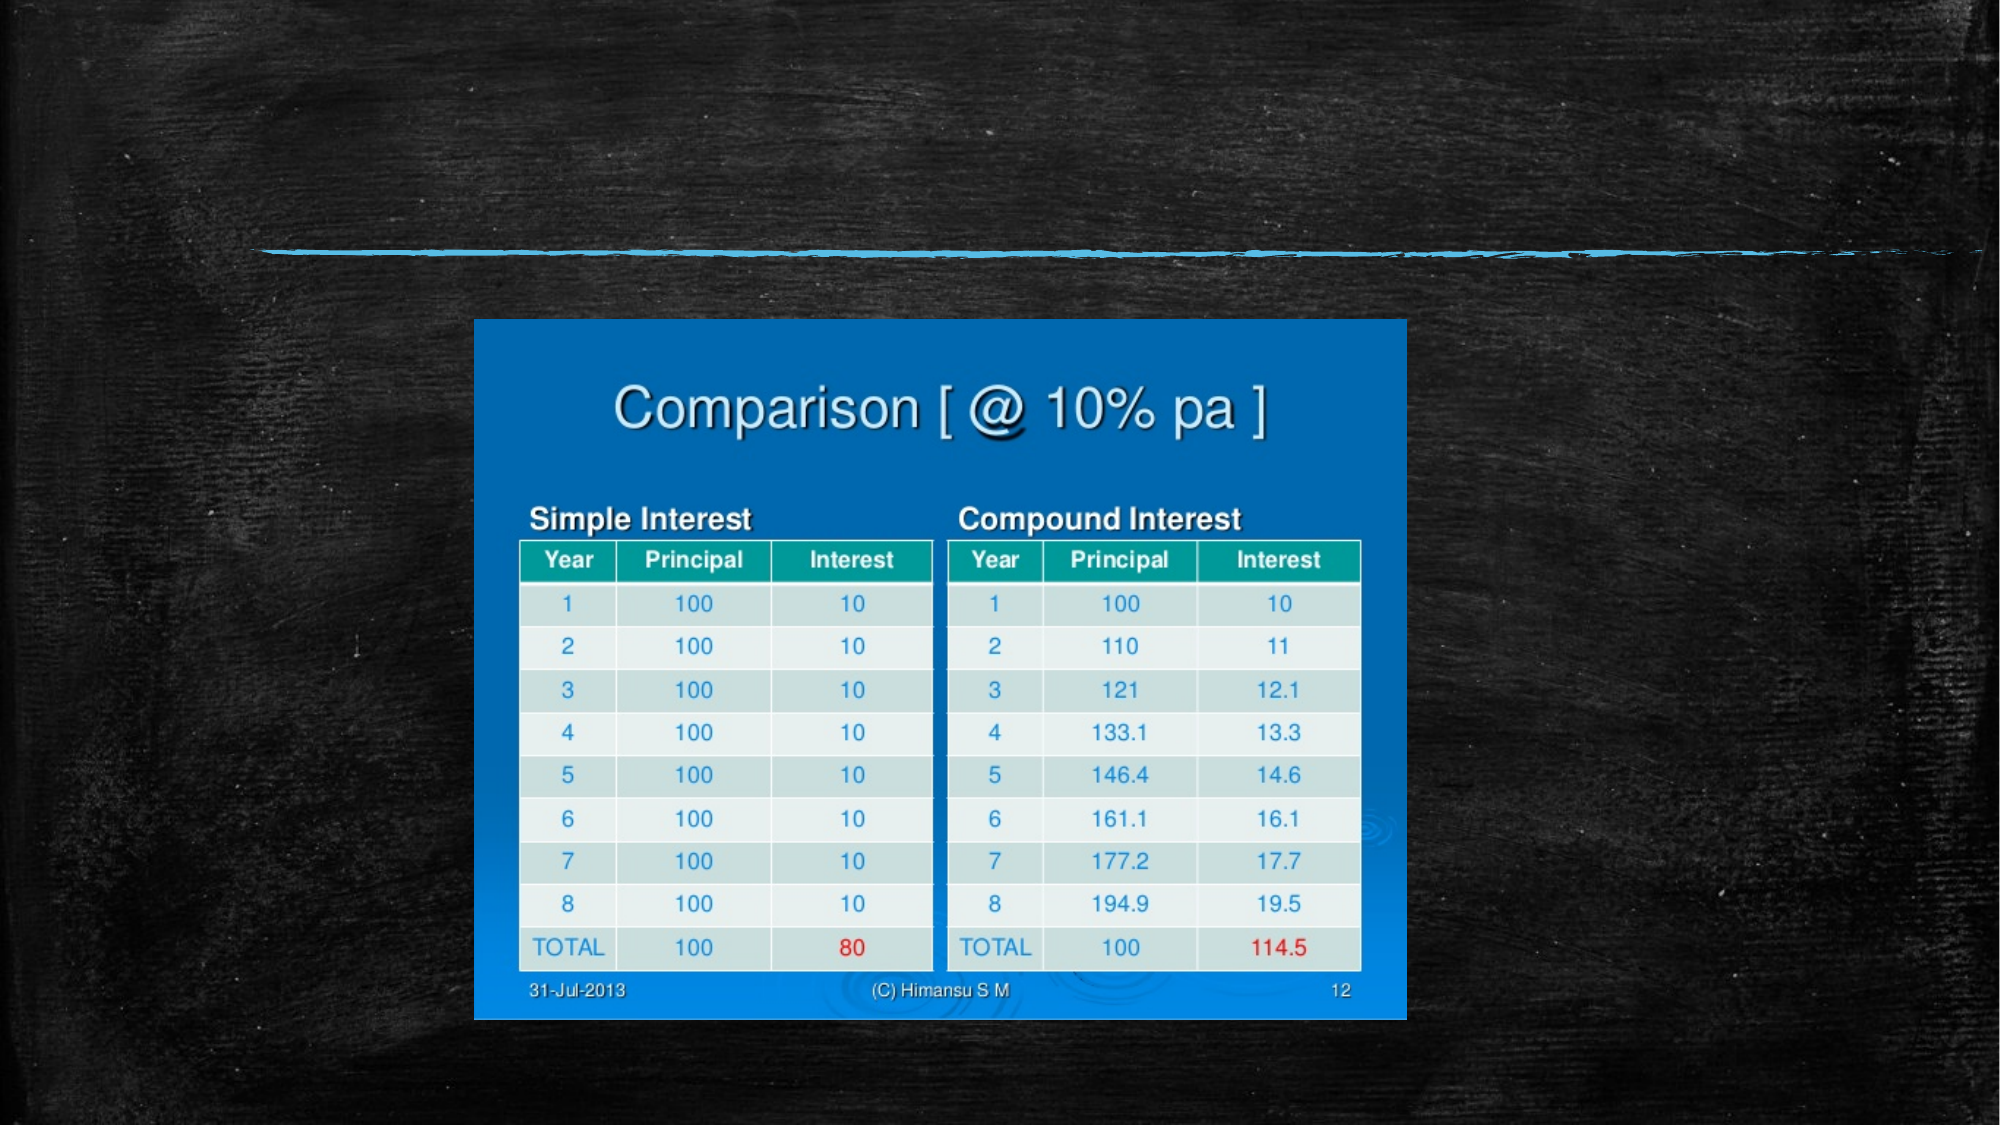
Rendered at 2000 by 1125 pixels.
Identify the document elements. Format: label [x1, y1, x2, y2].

list [474, 319, 1407, 1020]
